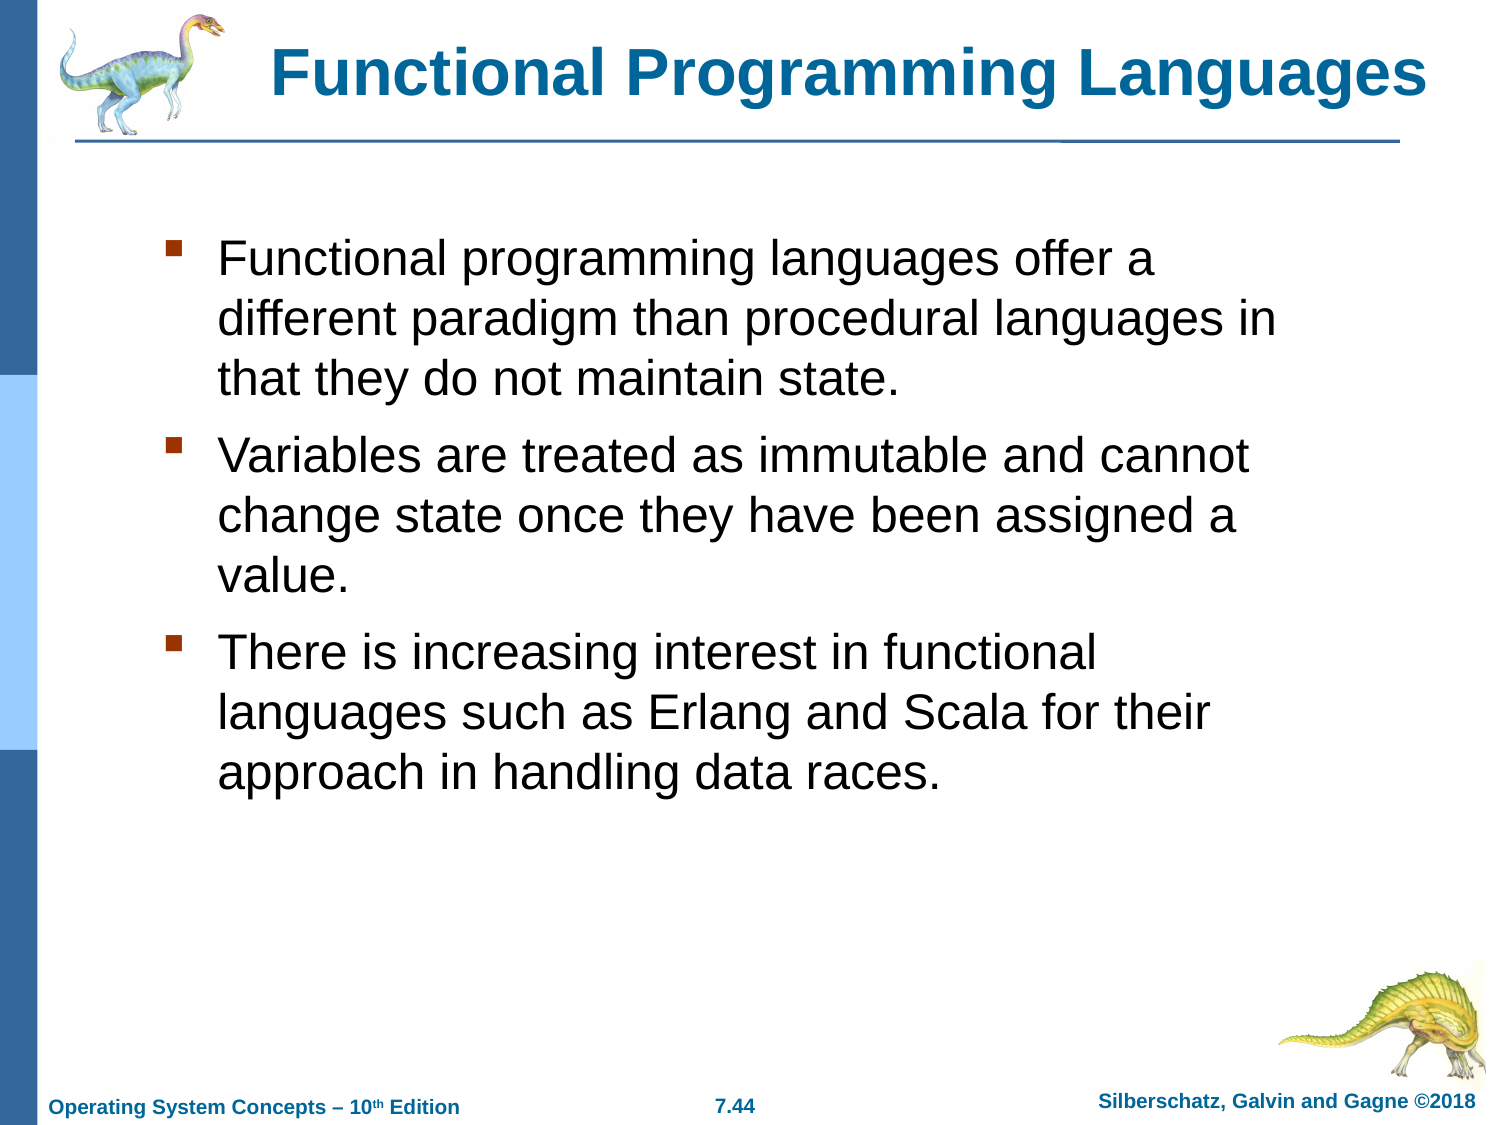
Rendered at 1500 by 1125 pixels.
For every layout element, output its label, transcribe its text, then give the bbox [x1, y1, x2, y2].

text_box Functional Programming Languages [176, 0, 1500, 117]
list Functional programming languages offer a different paradigm than procedural languages in that they do not maintain state. Variables are treated as immutable and cannot change state once they have been assigned a value. There is increasing interest in functional languages such as Erlang and Scala for their approach in handling data races. [146, 149, 1299, 1015]
picture [46, 0, 243, 149]
picture [1275, 959, 1486, 1090]
